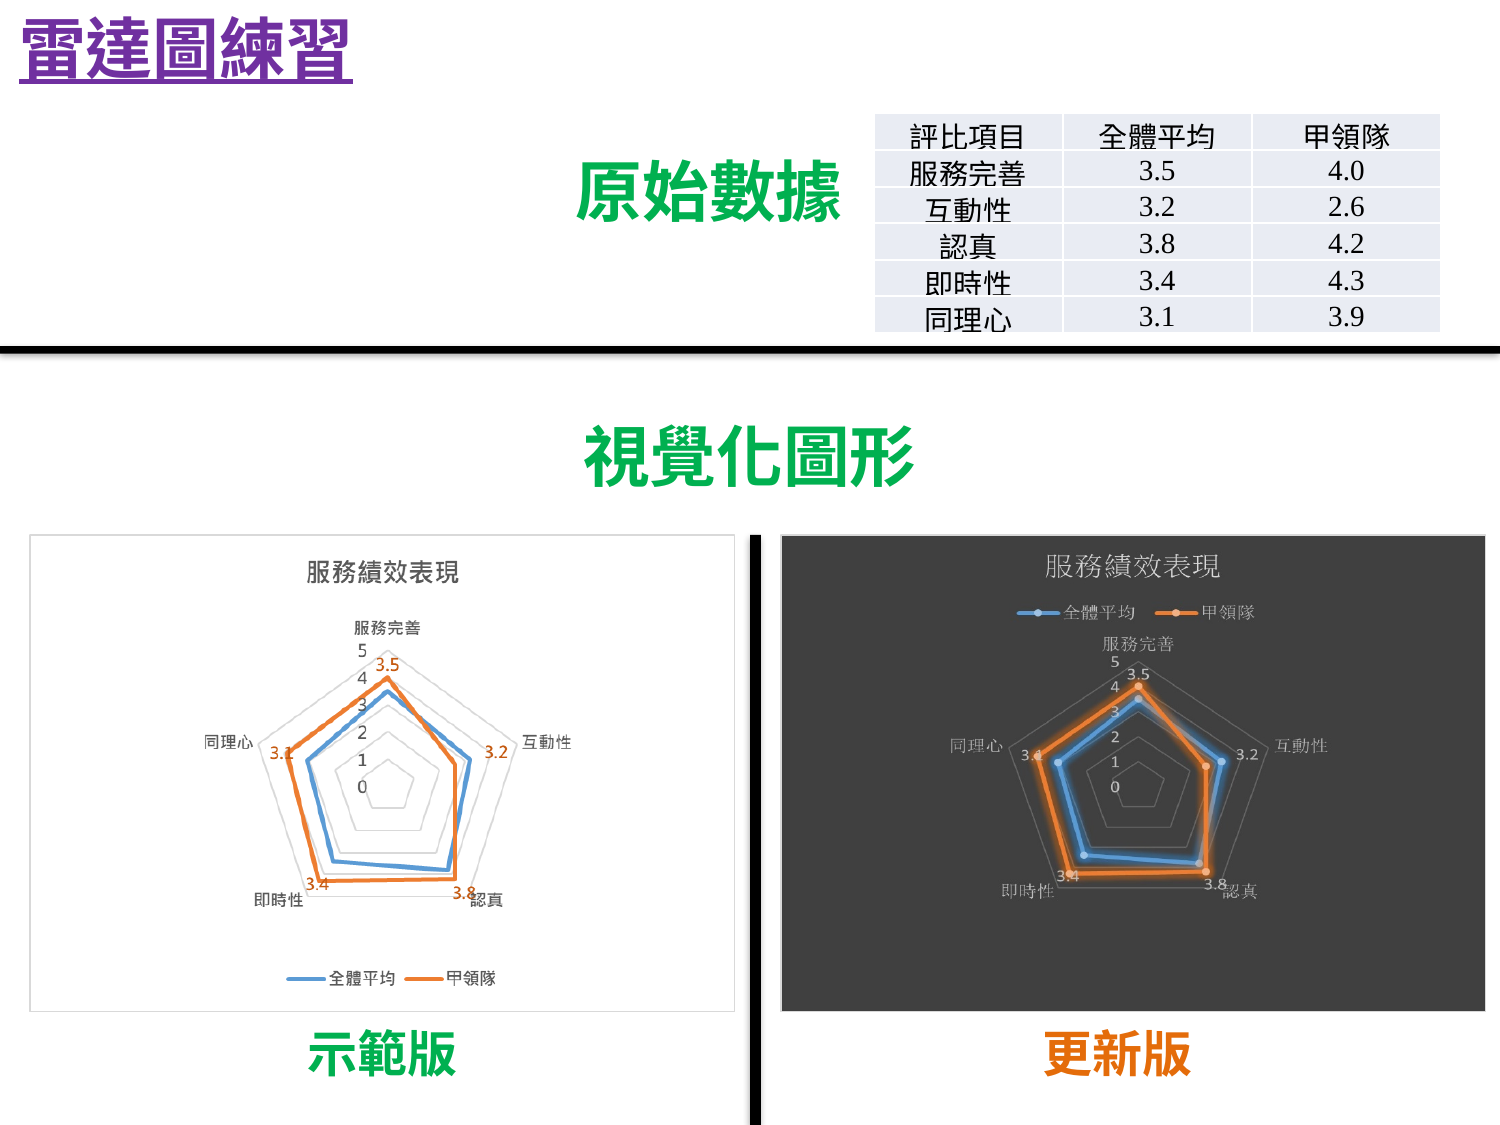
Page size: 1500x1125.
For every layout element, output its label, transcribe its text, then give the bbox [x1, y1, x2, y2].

table_cell 服務完善 [875, 151, 1062, 186]
table_header 全體平均 [1064, 114, 1251, 149]
picture [29, 534, 736, 1012]
text_box [750, 534, 761, 1015]
table_cell 4.2 [1253, 224, 1440, 259]
text_box 原始數據 [561, 142, 863, 238]
table_cell 3.1 [1064, 297, 1251, 332]
text_box 雷達圖練習 [0, 0, 372, 95]
picture [779, 534, 1486, 1012]
table_cell 3.4 [1064, 261, 1251, 295]
table_cell 4.0 [1253, 151, 1440, 186]
table_cell 3.9 [1253, 297, 1440, 332]
table_cell 3.2 [1064, 188, 1251, 222]
table_cell 3.8 [1064, 224, 1251, 259]
text_box [0, 346, 1500, 354]
table_header 評比項目 [875, 114, 1062, 149]
text_box [750, 1090, 761, 1125]
text_box 視覺化圖形 [0, 406, 1500, 502]
table_cell 2.6 [1253, 188, 1440, 222]
text_box 示範版 更新版 [0, 1015, 1500, 1090]
table_cell 互動性 [875, 188, 1062, 222]
table_cell 即時性 [875, 261, 1062, 295]
table_cell 同理心 [875, 297, 1062, 332]
table_header 甲領隊 [1253, 114, 1440, 149]
table_cell 認真 [875, 224, 1062, 259]
table_cell 4.3 [1253, 261, 1440, 295]
table_cell 3.5 [1064, 151, 1251, 186]
